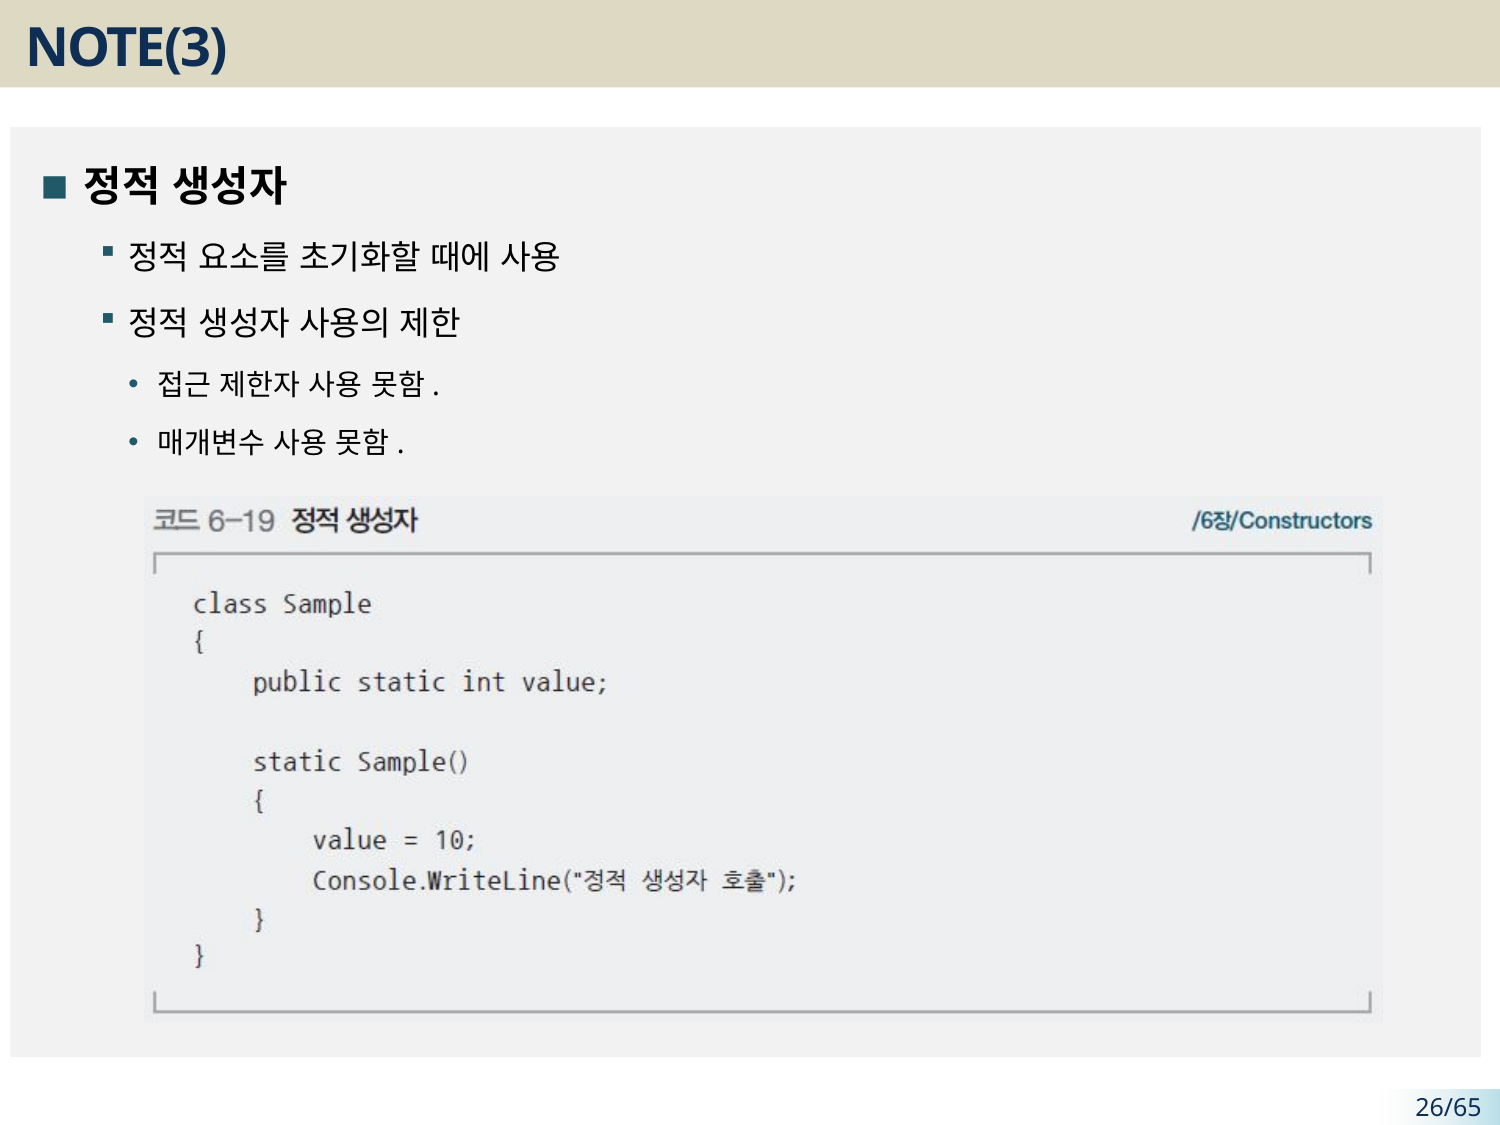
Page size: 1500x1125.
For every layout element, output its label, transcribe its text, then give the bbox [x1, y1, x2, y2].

picture [144, 495, 1383, 1023]
list 정적 생성자 정적 요소를 초기화할 때에 사용 정적 생성자 사용의 제한 접근 제한자 사용 못함. 매개변수 사용 못함. [10, 126, 1481, 1057]
title NOTE(3) [10, 5, 1288, 84]
